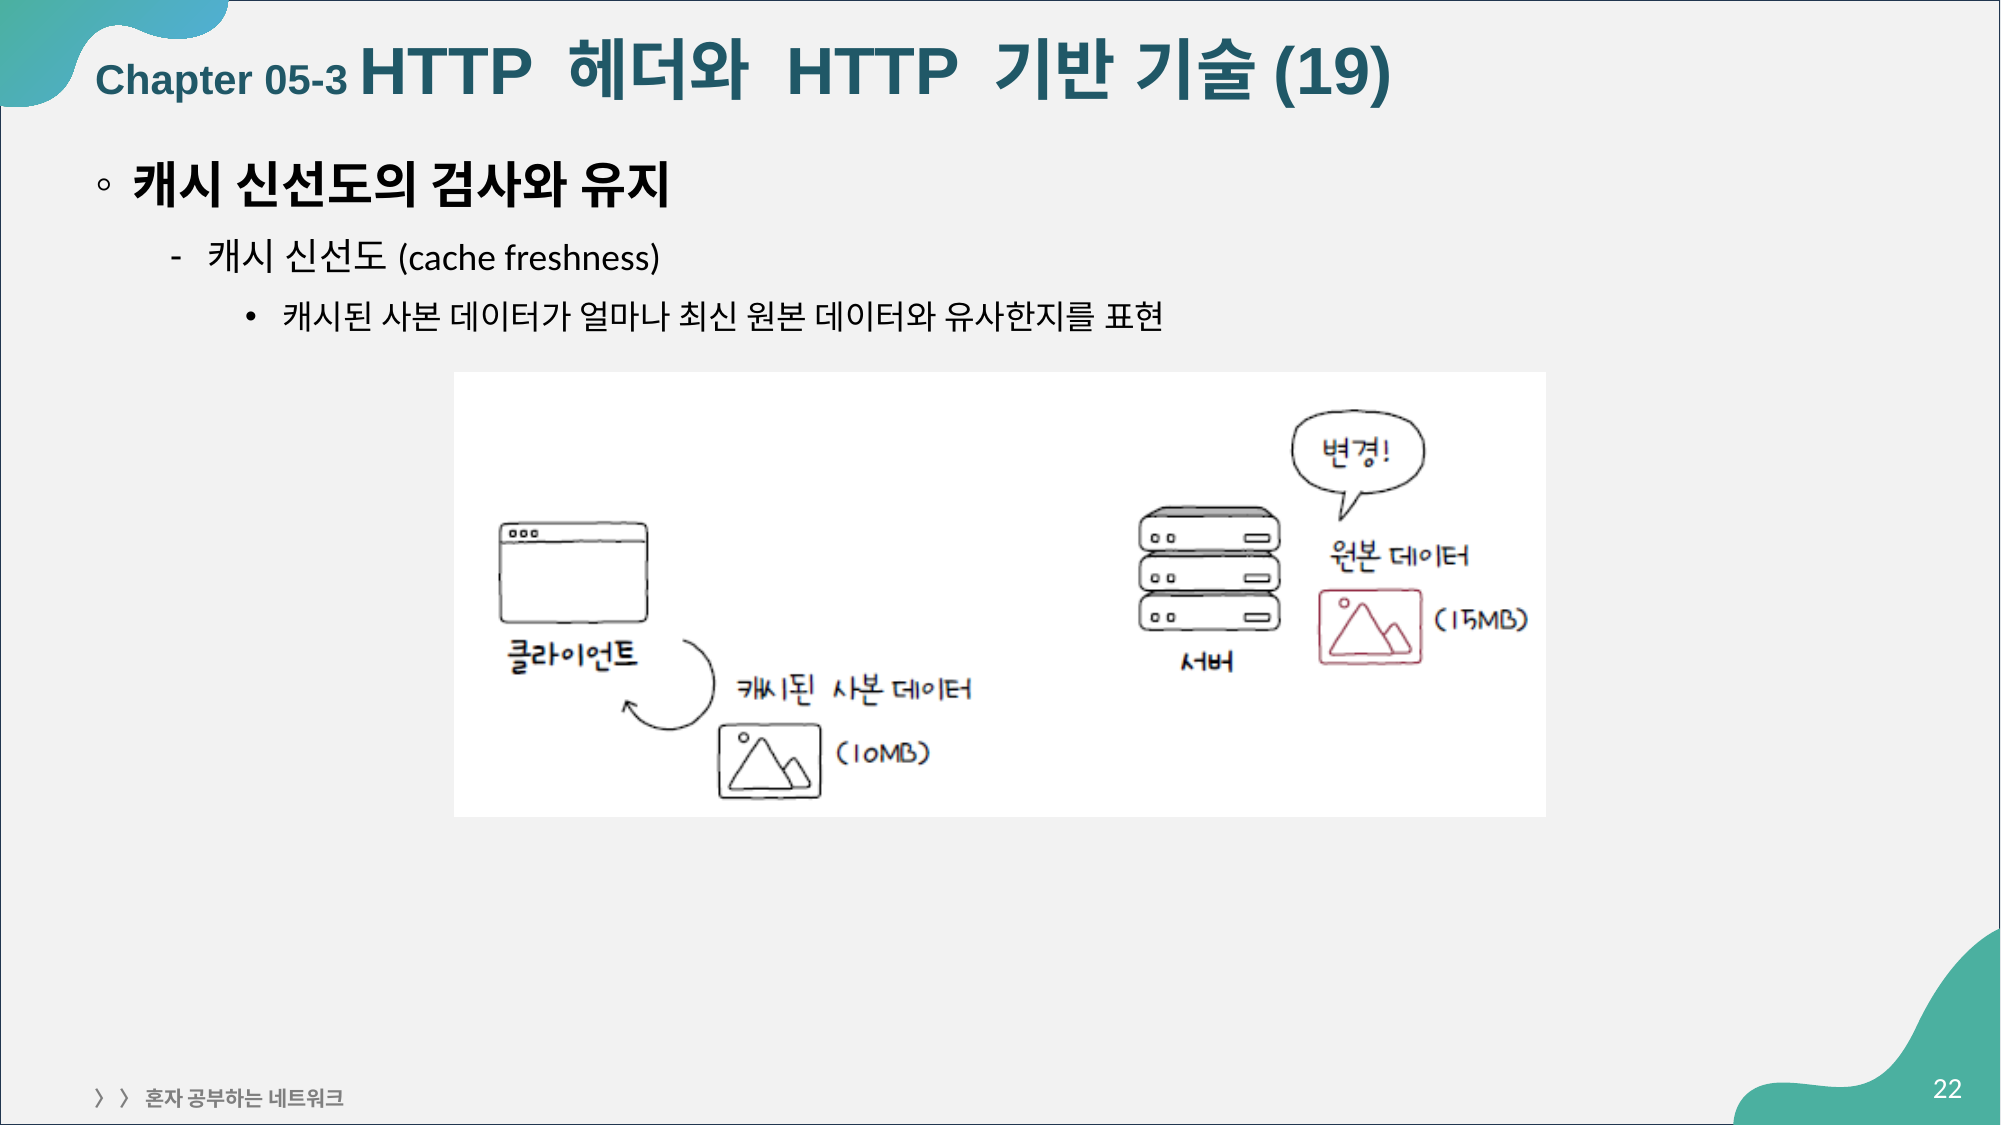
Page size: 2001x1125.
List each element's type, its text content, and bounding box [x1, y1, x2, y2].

slide_number ‹#› [1917, 1061, 1984, 1122]
list 캐시 신선도의 검사와 유지 캐시 신선도(cache freshness) 캐시된 사본 데이터가 얼마나 최신 원본 데이터와 유사한지를 표현 [79, 133, 1931, 1079]
picture [454, 372, 1546, 818]
title Chapter 05-3 HTTP 헤더와 HTTP 기반 기술(19) [79, 17, 1931, 128]
footer 〉 〉 혼자 공부하는 네트워크 [79, 1078, 755, 1114]
